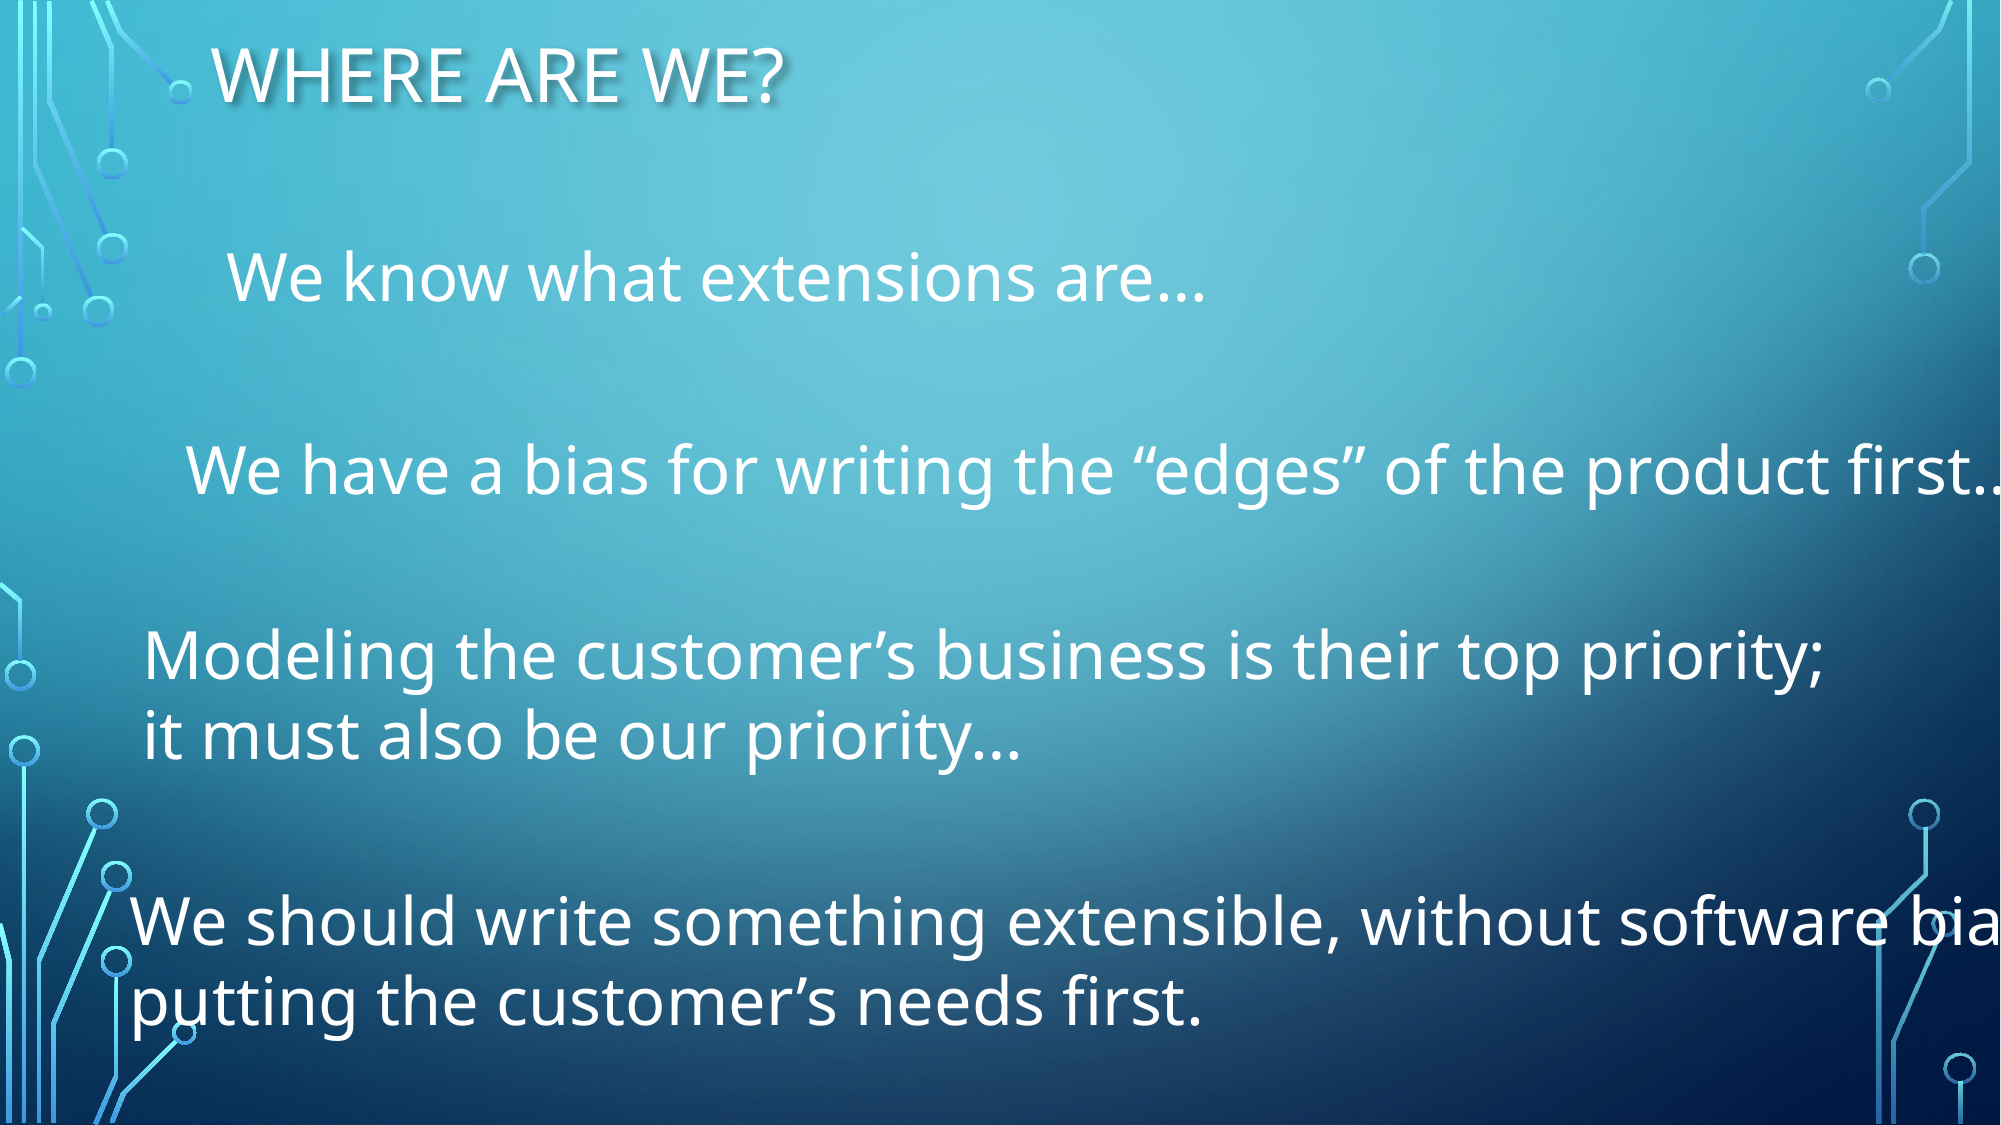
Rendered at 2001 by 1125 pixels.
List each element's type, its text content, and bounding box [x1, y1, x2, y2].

text_box We have a bias for writing the “edges” of the product first… [170, 420, 2000, 516]
text_box Modeling the customer’s business is their top priority; it must also be our priority… [127, 605, 1844, 781]
title Where are we? [195, 24, 1854, 133]
text_box We should write something extensible, without software bias, putting the customer’s needs first. [115, 870, 2000, 1046]
text_box We know what extensions are… [211, 227, 1224, 323]
